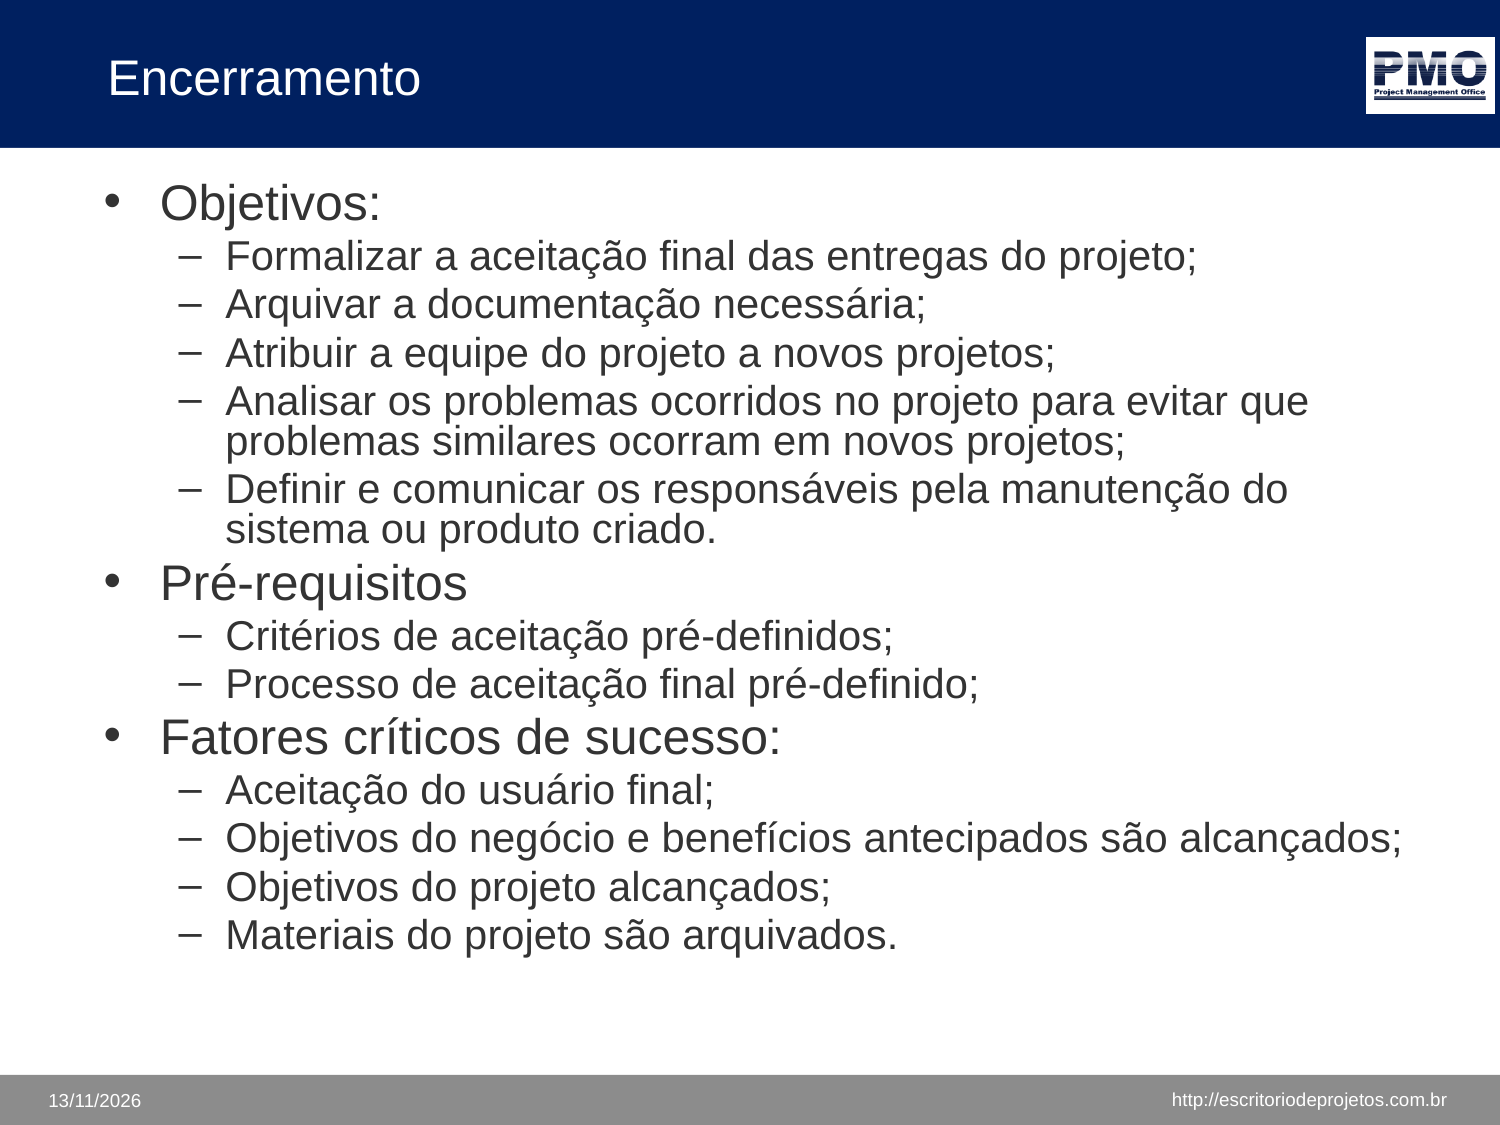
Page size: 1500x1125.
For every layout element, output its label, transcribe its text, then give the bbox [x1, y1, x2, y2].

title Encerramento [92, 12, 1341, 138]
list Objetivos: Formalizar a aceitação final das entregas do projeto; Arquivar a documentação necessária; Atribuir a equipe do projeto a novos projetos; Analisar os problemas ocorridos no projeto para evitar que problemas similares ocorram em novos projetos; Definir e comunicar os responsáveis pela manutenção do sistema ou produto criado. Pré-requisitos Critérios de aceitação pré-definidos; Processo de aceitação final pré-definido; Fatores críticos de sucesso: Aceitação do usuário final; Objetivos do negócio e benefícios antecipados são alcançados; Objetivos do projeto alcançados; Materiais do projeto são arquivados. [88, 174, 1424, 1050]
picture [1366, 37, 1495, 114]
